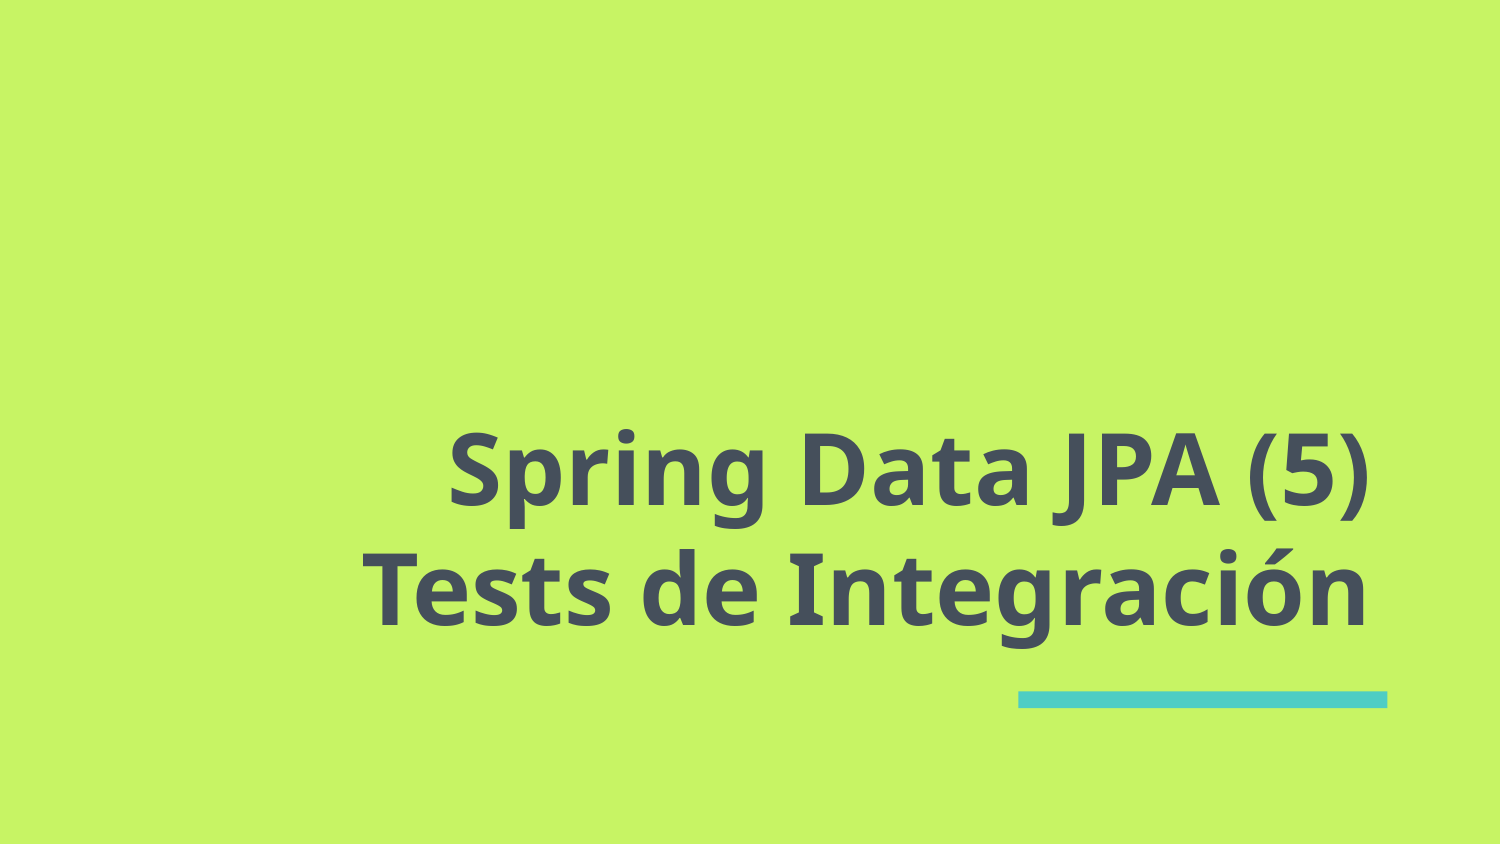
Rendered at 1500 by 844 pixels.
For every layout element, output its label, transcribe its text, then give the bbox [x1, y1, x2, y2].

title Spring Data JPA (5) Tests de Integración [250, 364, 1388, 661]
